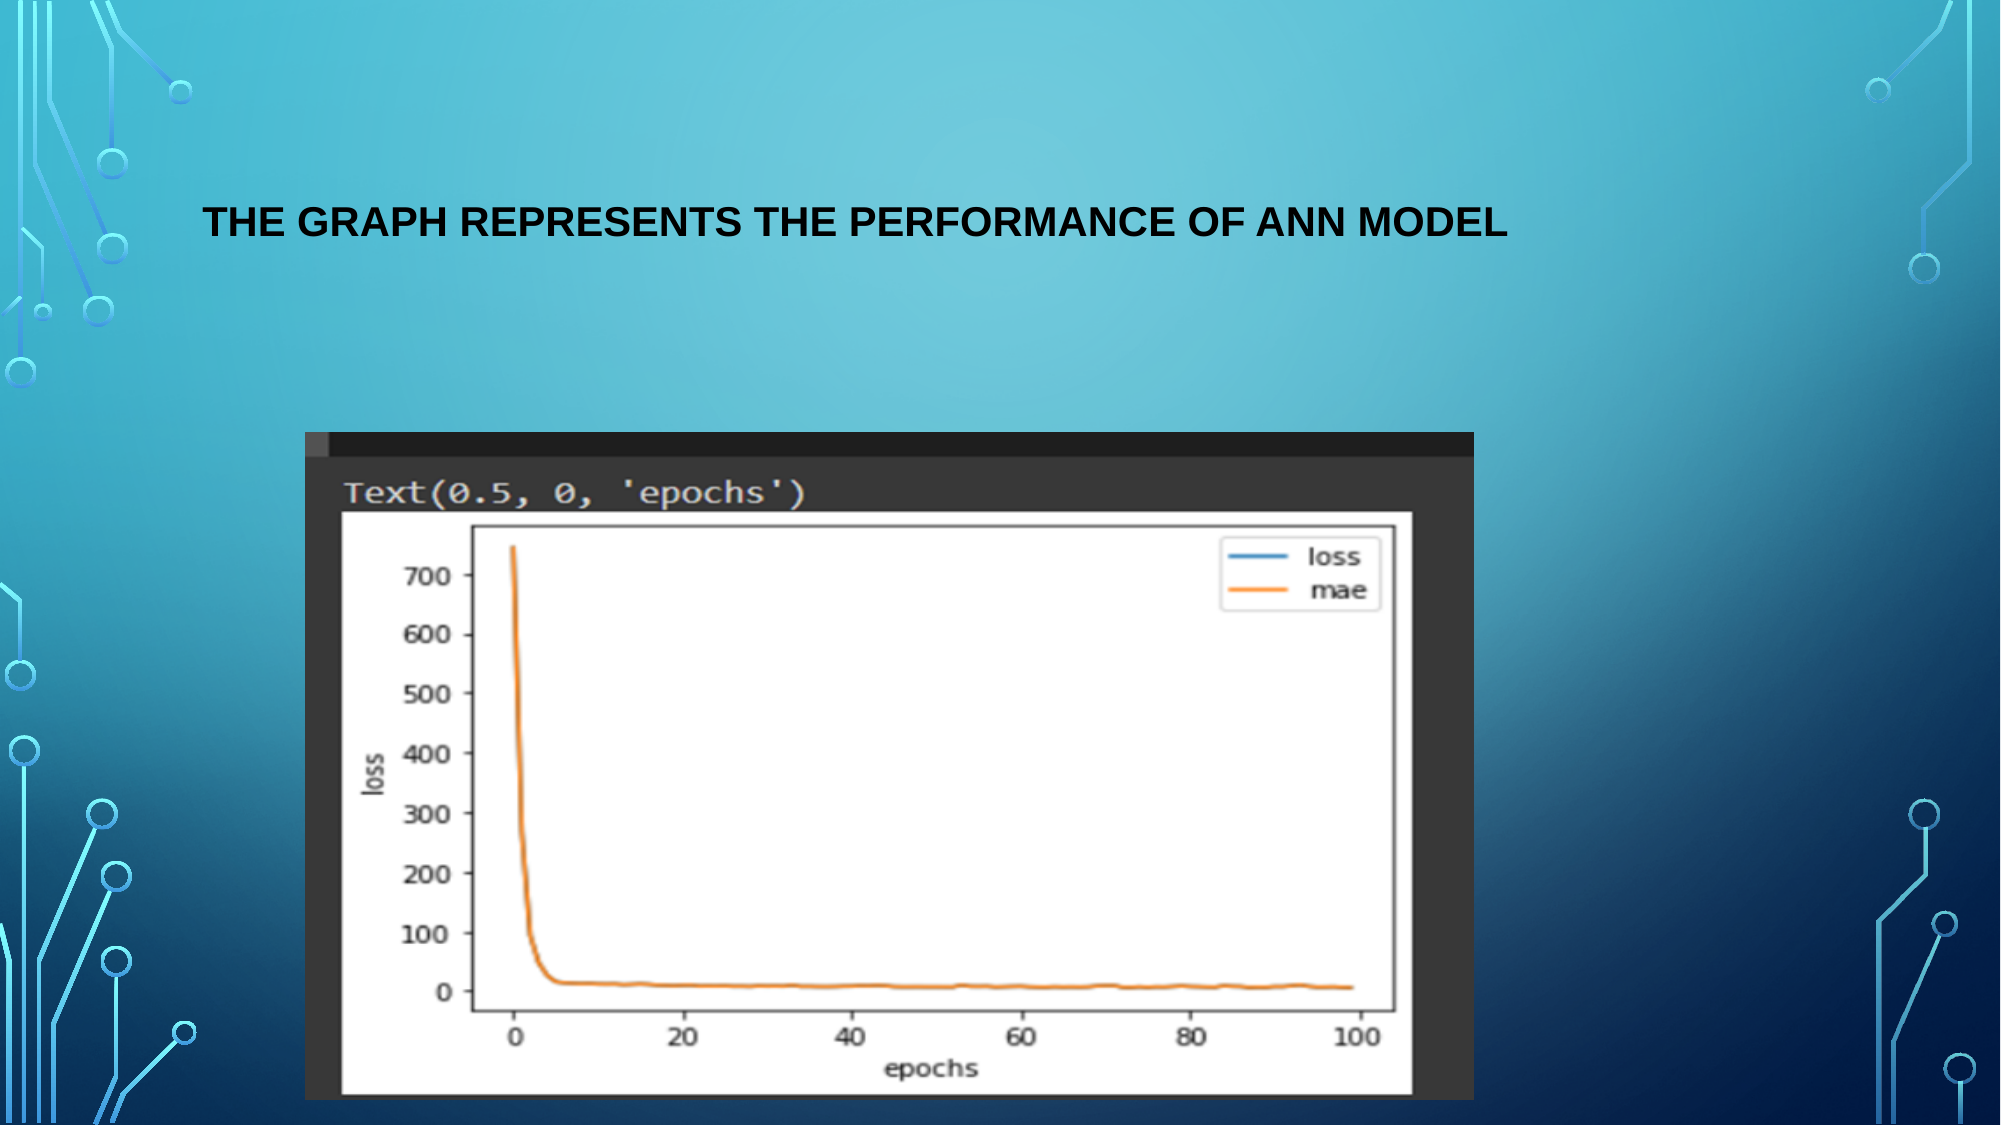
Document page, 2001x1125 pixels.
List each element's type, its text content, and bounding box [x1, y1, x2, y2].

picture [305, 432, 1474, 1101]
title The graph represents the performance of ANN model [187, 101, 1813, 344]
